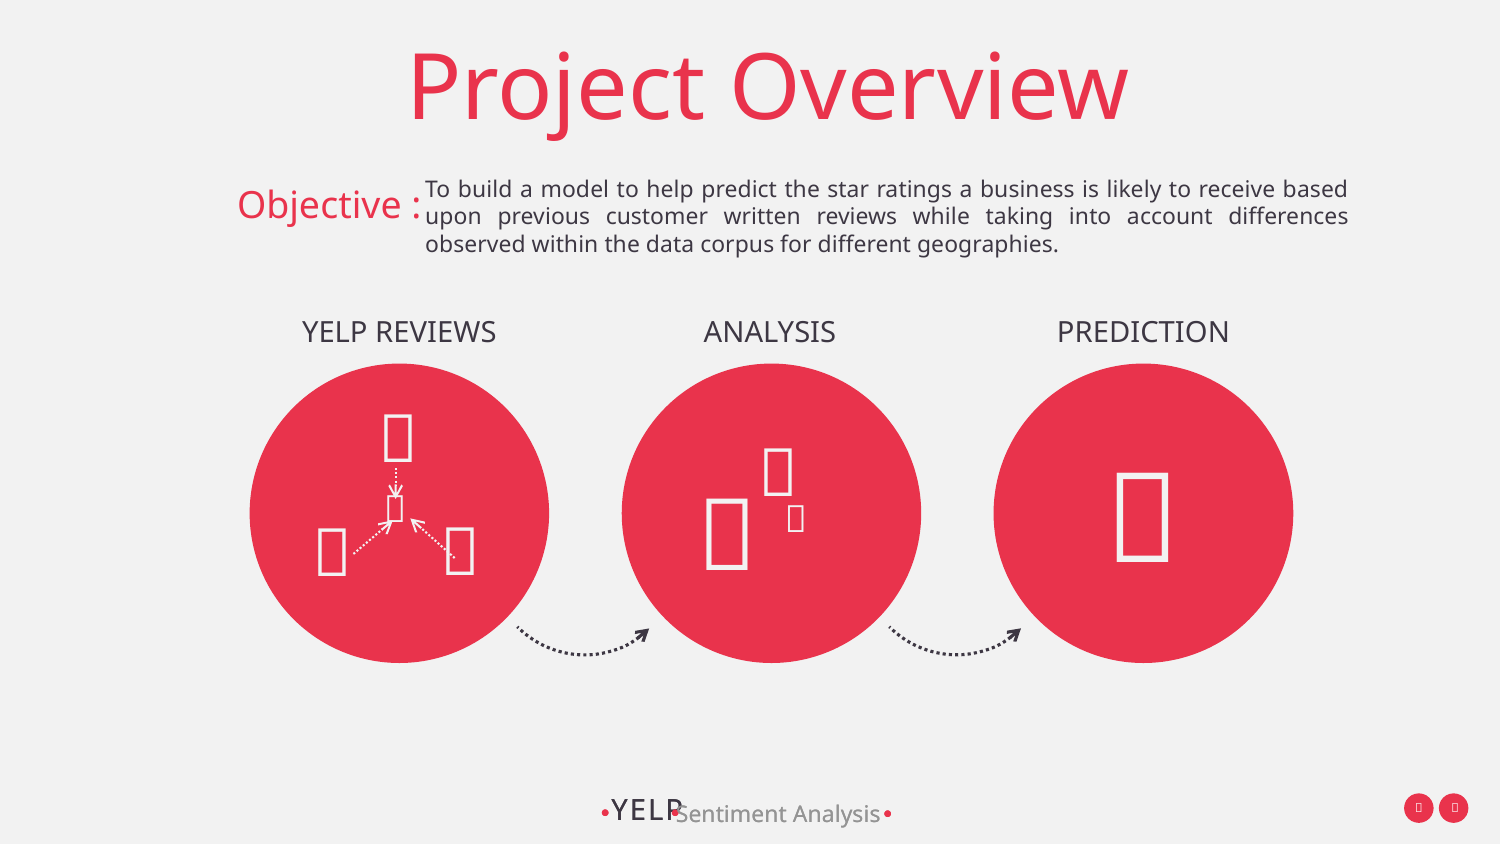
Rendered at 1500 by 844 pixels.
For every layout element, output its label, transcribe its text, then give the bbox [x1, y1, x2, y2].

title Project Overview [230, 20, 1282, 139]
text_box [410, 518, 455, 559]
text_box [247, 361, 552, 666]
text_box PREDICTION [1042, 305, 1245, 356]
text_box [516, 561, 616, 656]
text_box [993, 363, 1294, 664]
text_box Objective : [222, 173, 410, 234]
text_box YELP REVIEWS [287, 305, 512, 356]
text_box [926, 561, 988, 656]
text_box  [369, 478, 495, 538]
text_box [621, 363, 922, 664]
text_box To build a model to help predict the star ratings a business is likely to receive based upon previous customer written reviews while taking into account differences observed within the data corpus for different geographies. [410, 166, 1365, 264]
text_box ANALYSIS [688, 305, 851, 356]
text_box  [426, 500, 496, 596]
text_box  [298, 502, 368, 598]
text_box  [363, 388, 433, 483]
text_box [353, 520, 393, 555]
